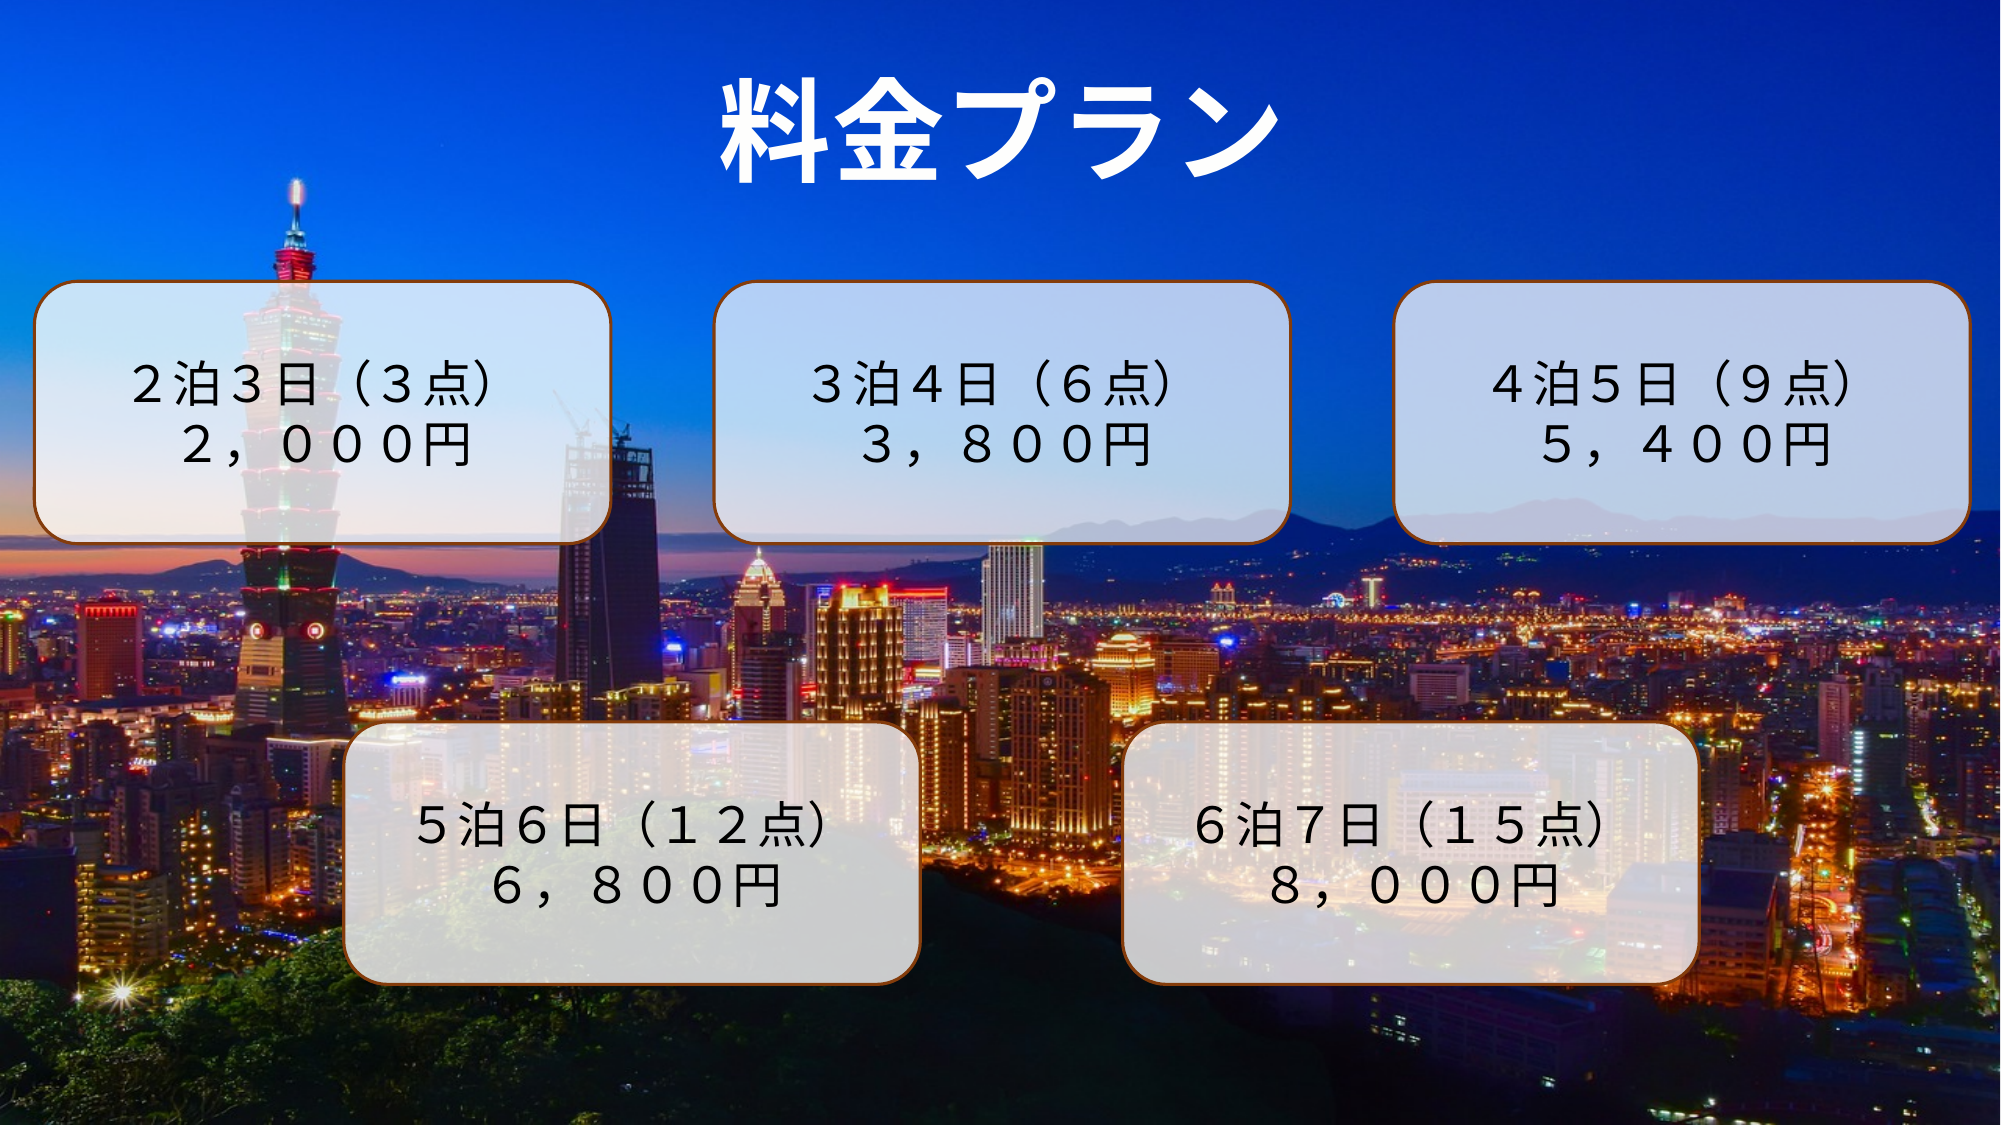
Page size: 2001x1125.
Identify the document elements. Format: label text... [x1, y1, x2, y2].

text_box 料金プラン [703, 53, 1301, 204]
text_box ２泊３日（３点） ２，０００円 [33, 280, 612, 545]
text_box ３泊４日（６点） ３，８００円 [712, 280, 1292, 545]
text_box ６泊７日（１５点） ８，０００円 [1121, 720, 1701, 986]
text_box ４泊５日（９点） ５，４００円 [1392, 280, 1972, 545]
picture [0, 0, 2001, 1125]
text_box ５泊６日（１２点） ６，８００円 [342, 720, 922, 986]
